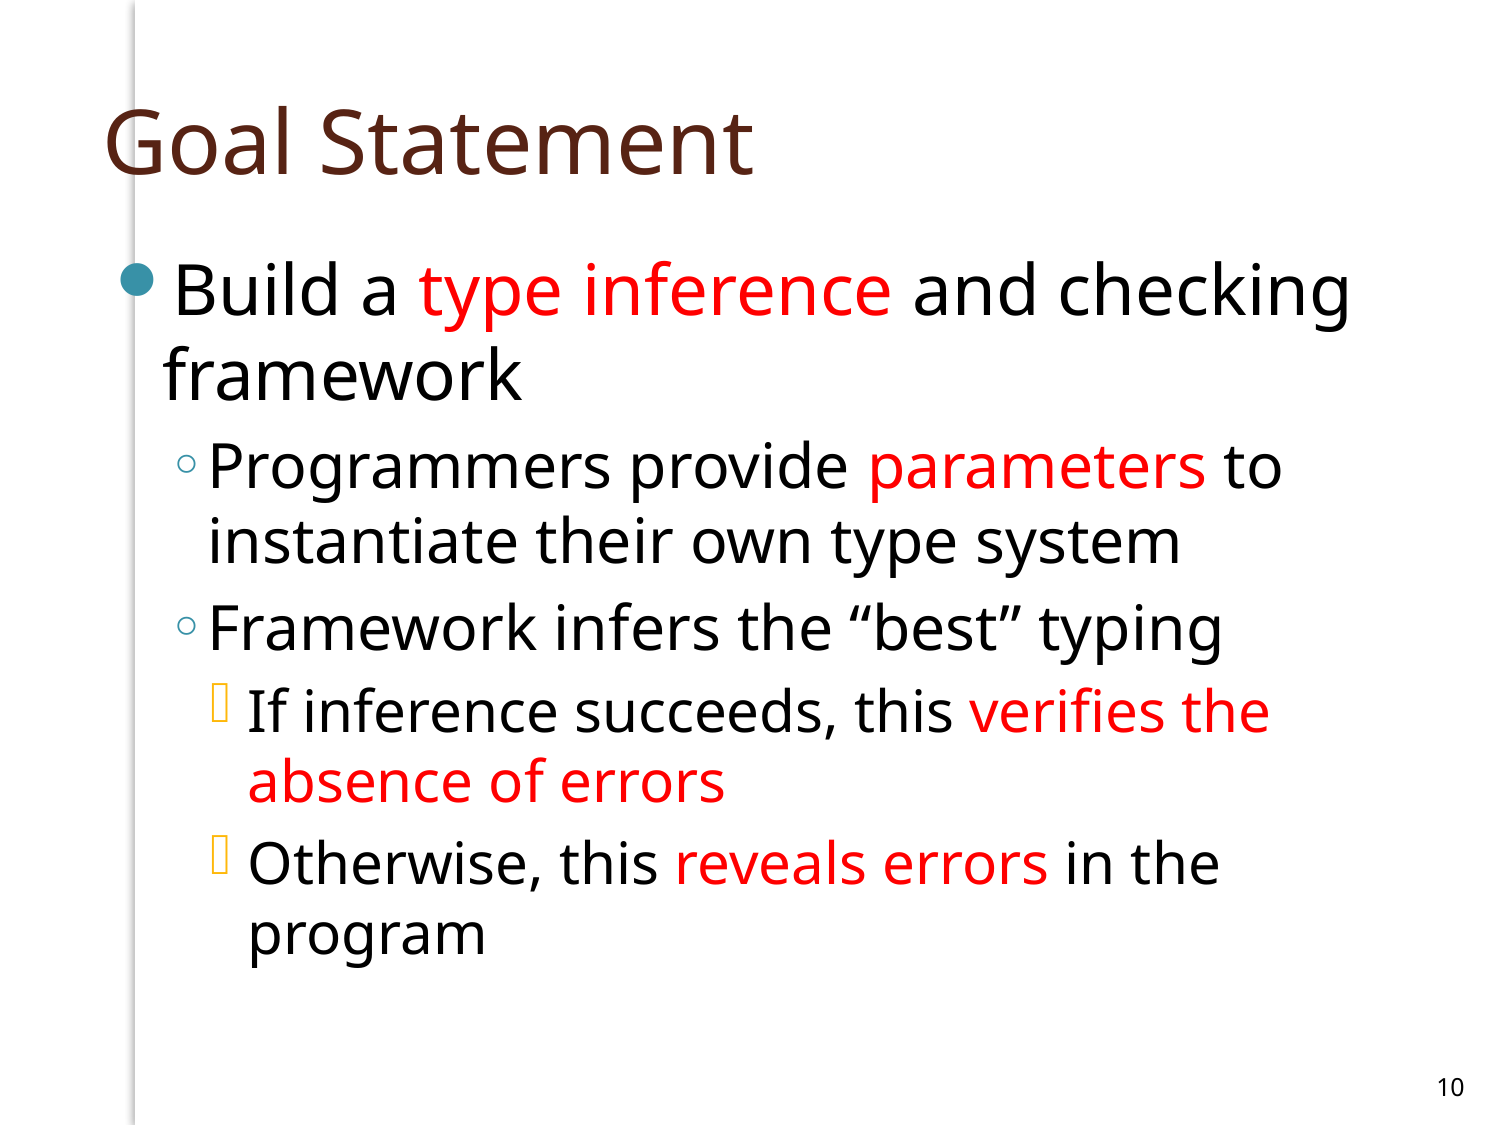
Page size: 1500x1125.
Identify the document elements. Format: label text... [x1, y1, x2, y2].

slide_number 10 [1413, 1034, 1488, 1113]
list Build a type inference and checking framework Programmers provide parameters to instantiate their own type system Framework infers the “best” typing If inference succeeds, this verifies the absence of errors Otherwise, this reveals errors in the program [87, 237, 1418, 1058]
title Goal Statement [87, 45, 1418, 233]
